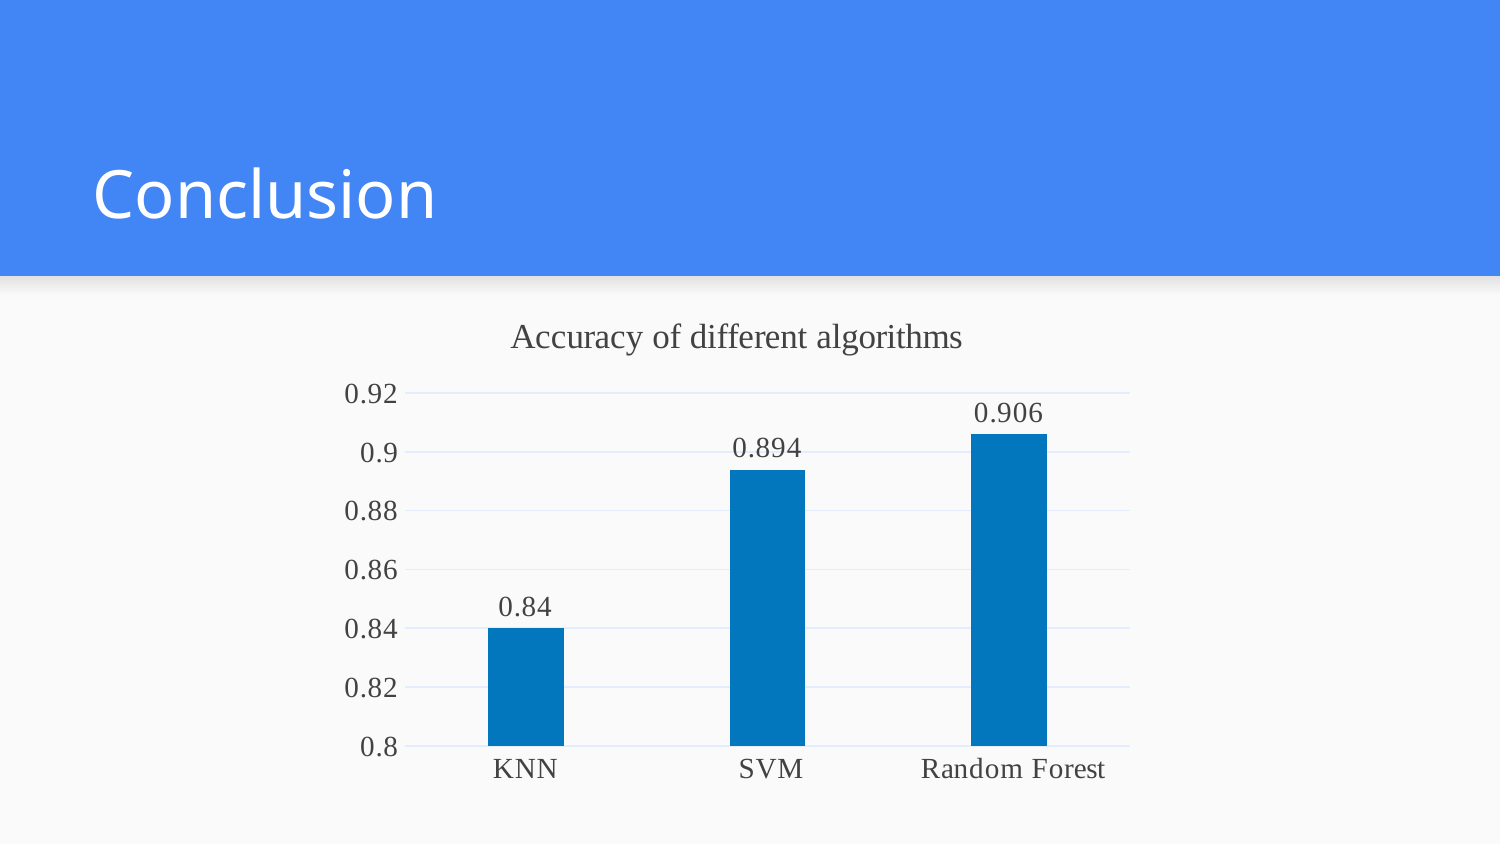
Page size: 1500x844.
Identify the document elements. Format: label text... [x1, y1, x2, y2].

title Conclusion [77, 121, 1427, 248]
chart [327, 288, 1147, 795]
